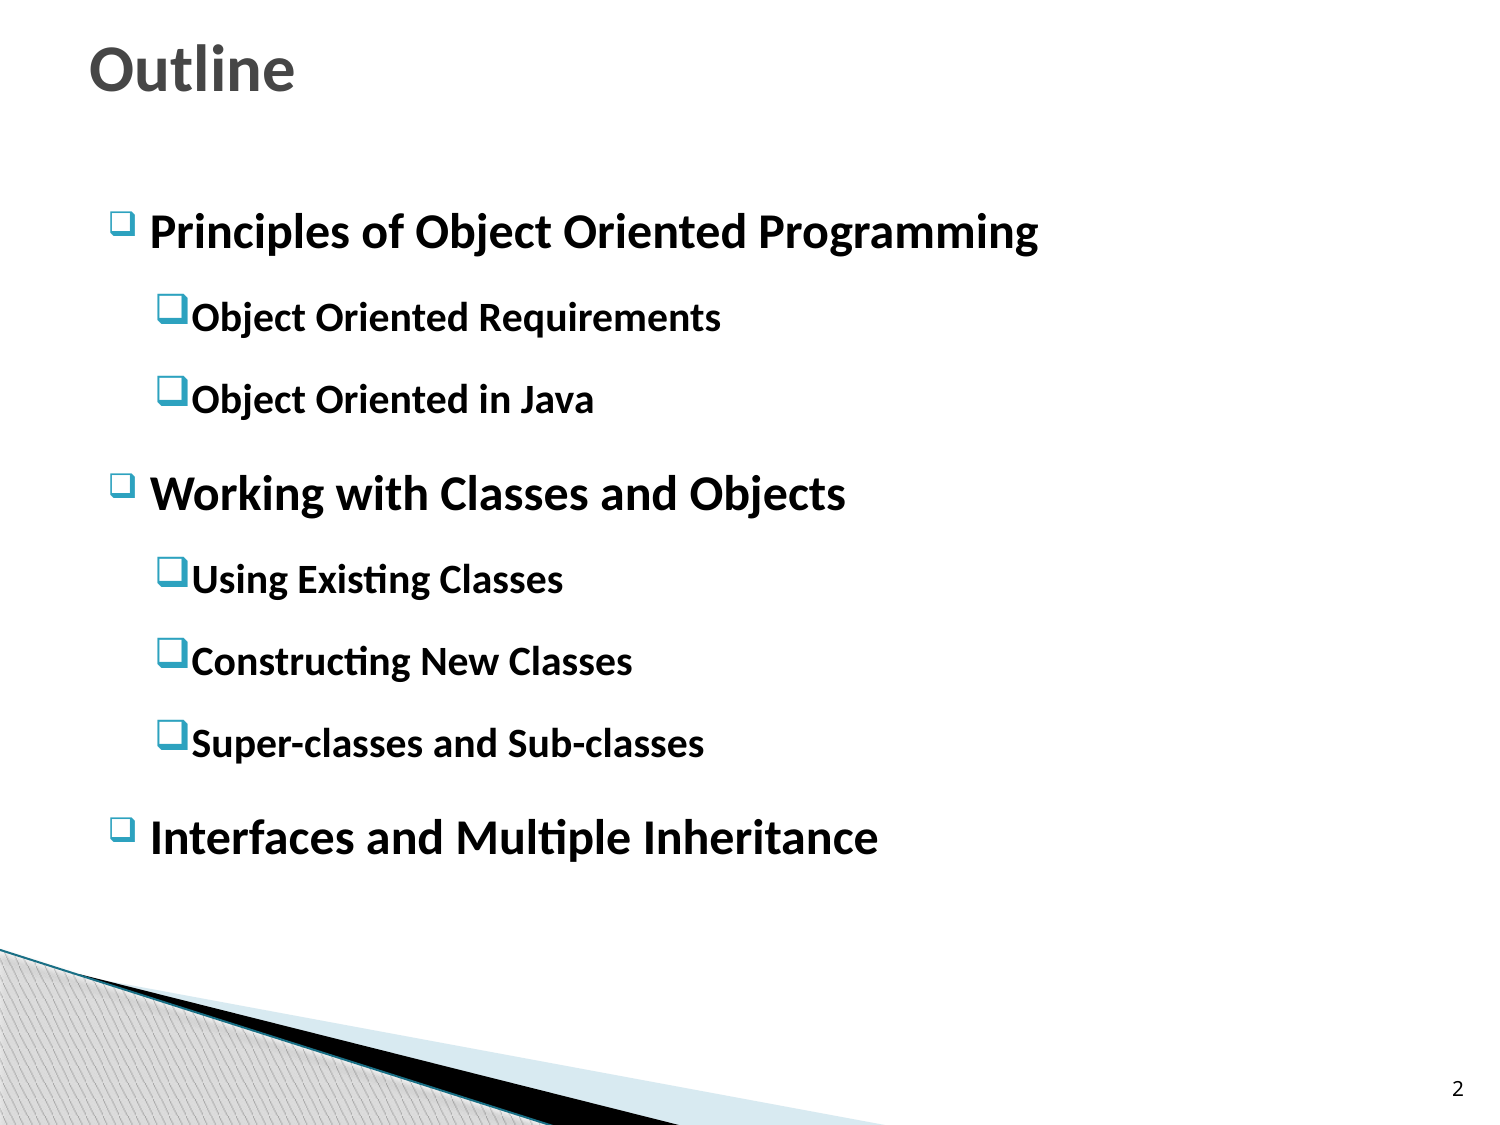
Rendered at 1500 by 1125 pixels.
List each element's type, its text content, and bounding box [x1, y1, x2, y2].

list Principles of Object Oriented Programming Object Oriented Requirements Object Oriented in Java Working with Classes and Objects Using Existing Classes Constructing New Classes Super-classes and Sub-classes Interfaces and Multiple Inheritance [75, 160, 1471, 1012]
slide_number 2 [1418, 1051, 1479, 1112]
title Outline [75, 7, 1425, 124]
